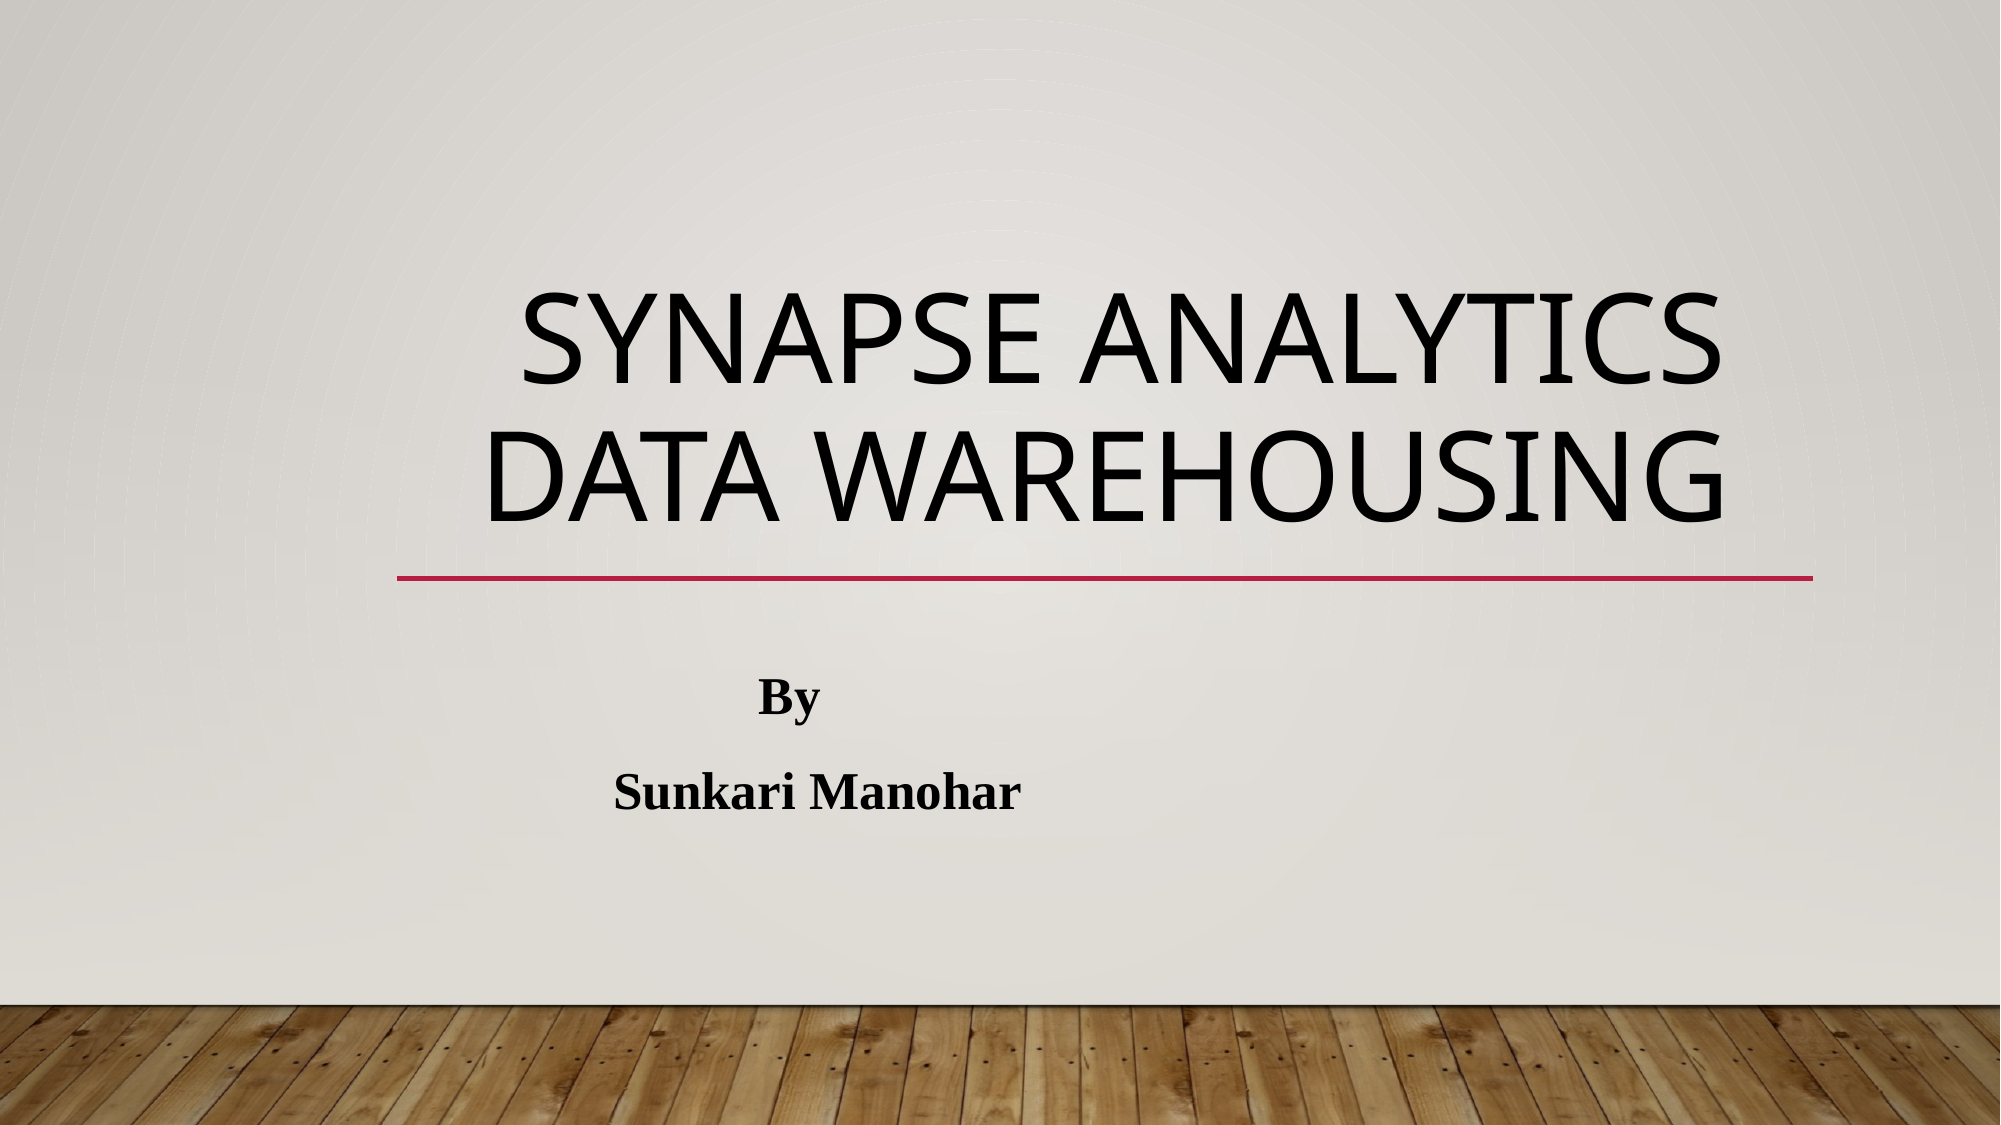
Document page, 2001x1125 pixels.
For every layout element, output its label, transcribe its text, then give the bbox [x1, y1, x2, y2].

title Synapse Analytics Data Warehousing [396, 131, 1814, 549]
picture [0, 1005, 2000, 1125]
subtitle By Sunkari Manohar [399, 576, 1833, 837]
